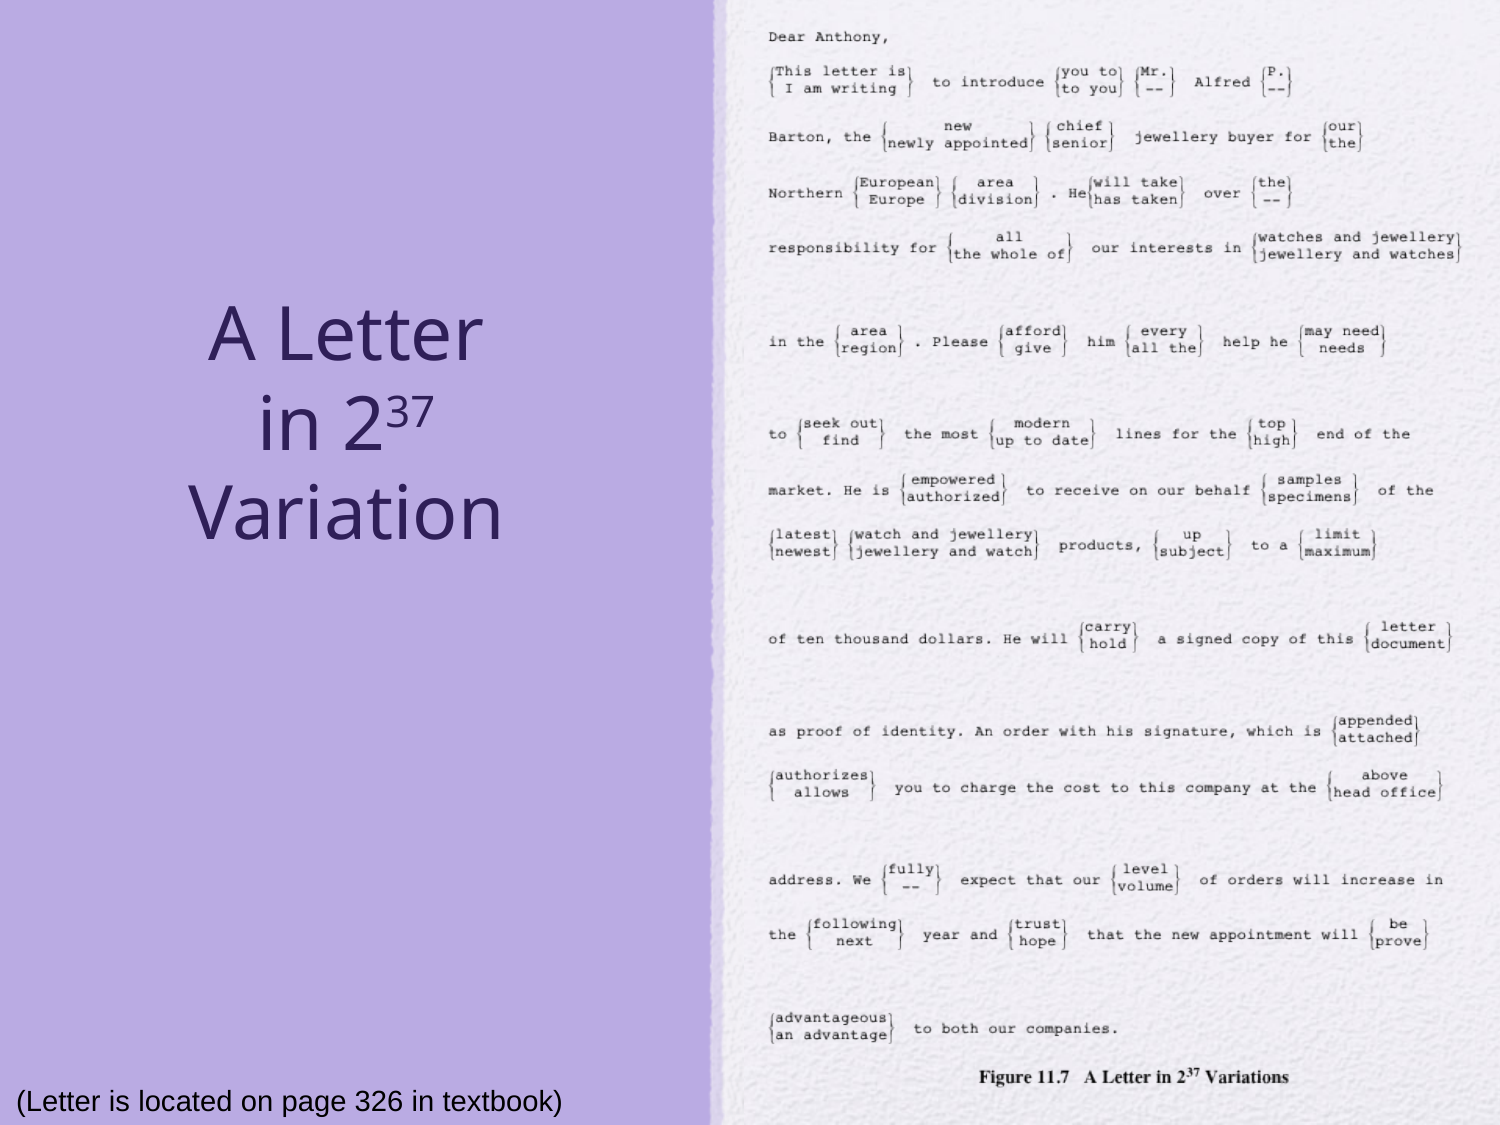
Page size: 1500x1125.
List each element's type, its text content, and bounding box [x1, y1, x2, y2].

picture [700, 0, 1500, 1125]
title A Letter in 237 Variation [49, 274, 643, 563]
text_box (Letter is located on page 326 in textbook) [1, 1074, 579, 1125]
